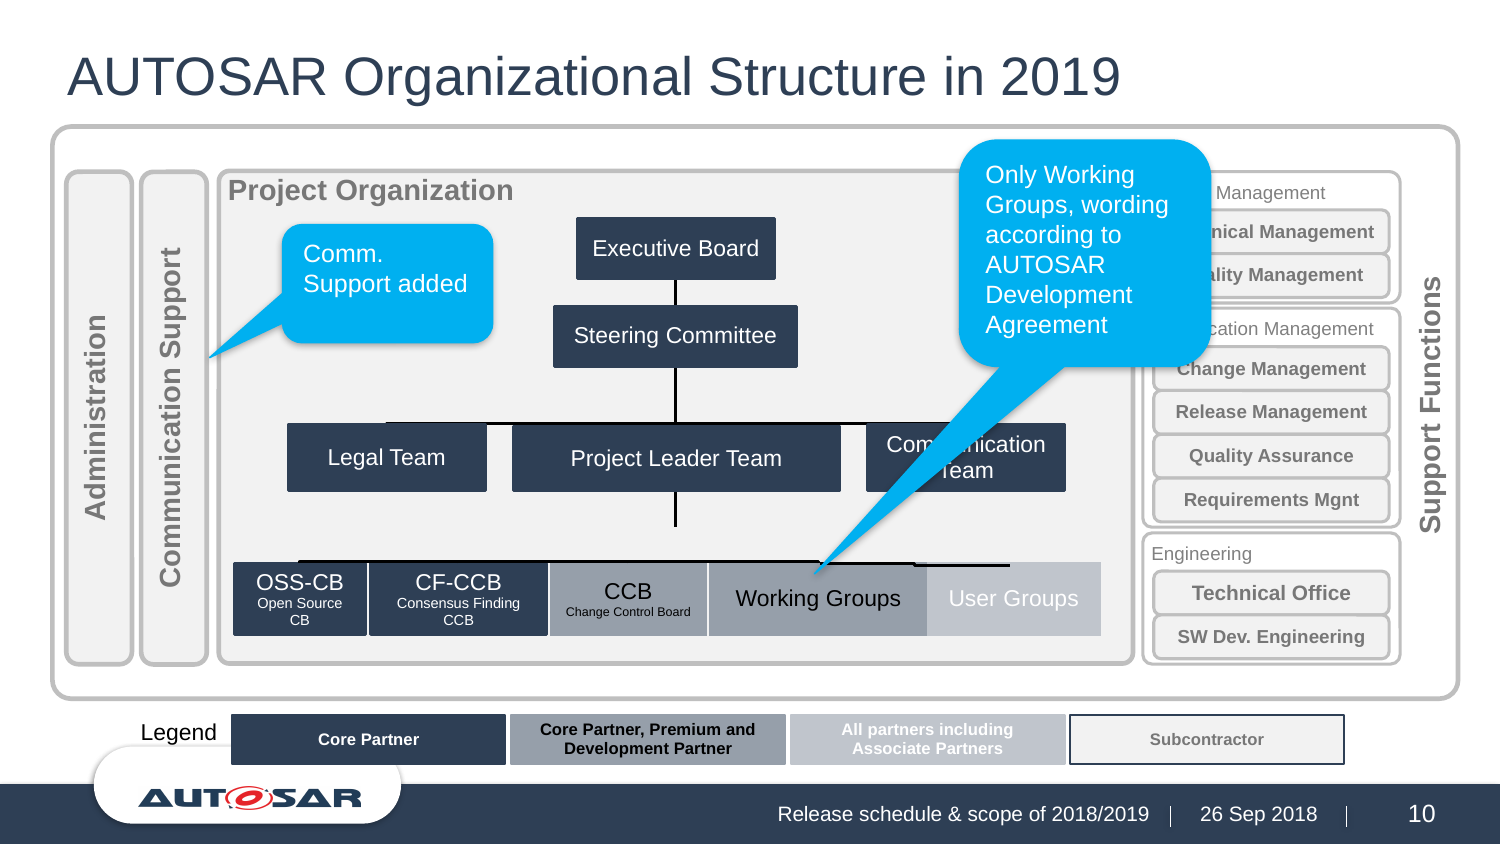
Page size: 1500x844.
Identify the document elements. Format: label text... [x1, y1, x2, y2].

title AUTOSAR Organizational Structure in 2019 [52, 33, 1433, 125]
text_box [52, 126, 1459, 765]
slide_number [1176, 790, 1342, 836]
slide_number 10 [1352, 790, 1492, 836]
footer Release schedule & scope of 2018/2019 [535, 790, 1165, 836]
picture [138, 786, 361, 810]
